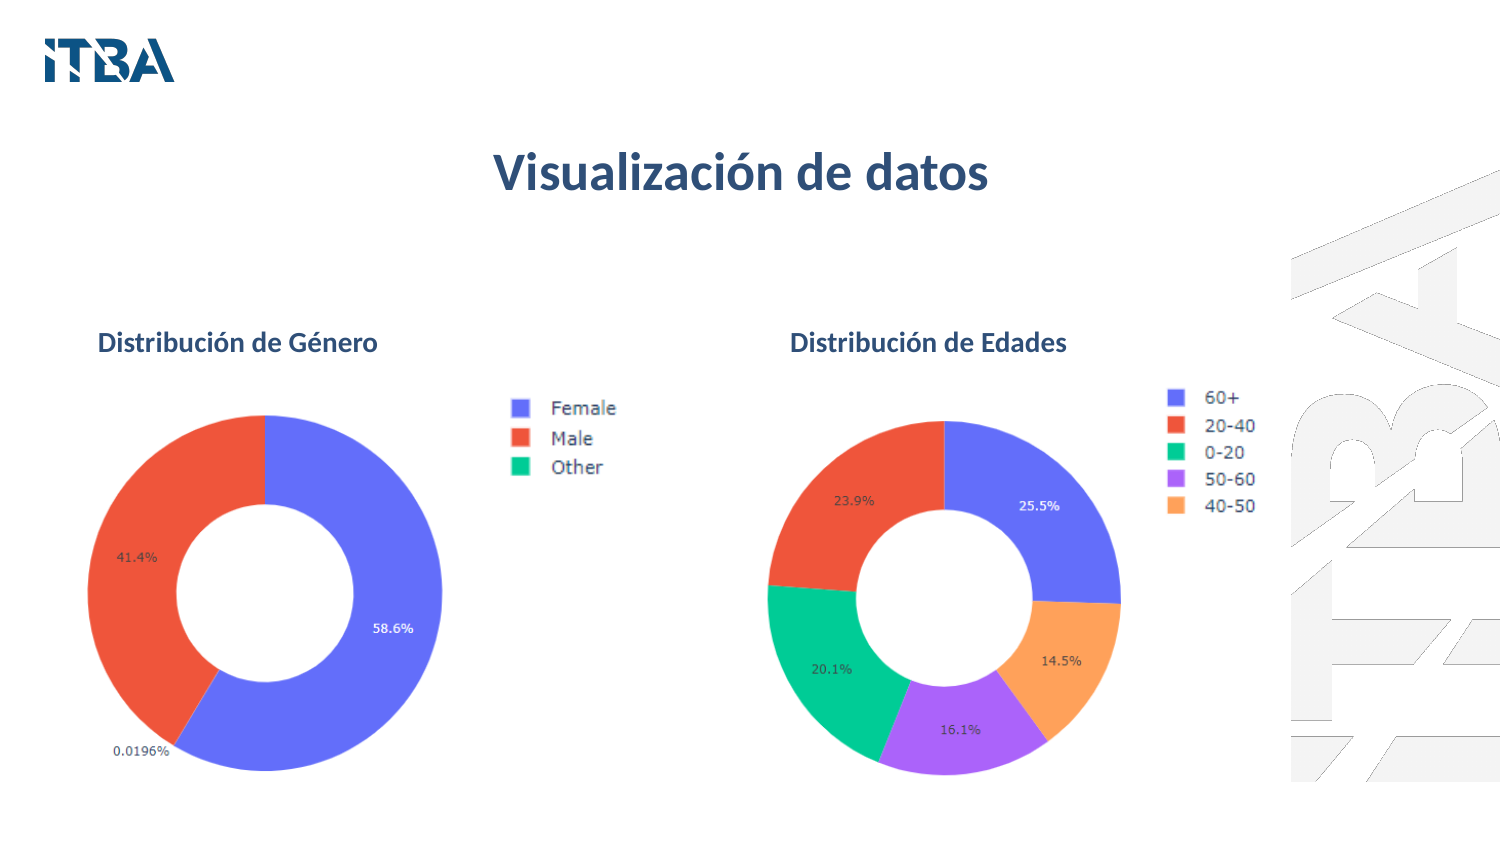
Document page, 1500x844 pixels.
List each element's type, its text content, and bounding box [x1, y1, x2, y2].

picture [482, 378, 649, 498]
picture [45, 38, 175, 82]
picture [6, 364, 476, 803]
picture [1291, 169, 1500, 782]
title Visualización de datos [482, 142, 1018, 208]
title Distribución de Edades [778, 299, 1314, 365]
title Distribución de Género [86, 299, 622, 365]
picture [741, 371, 1272, 803]
